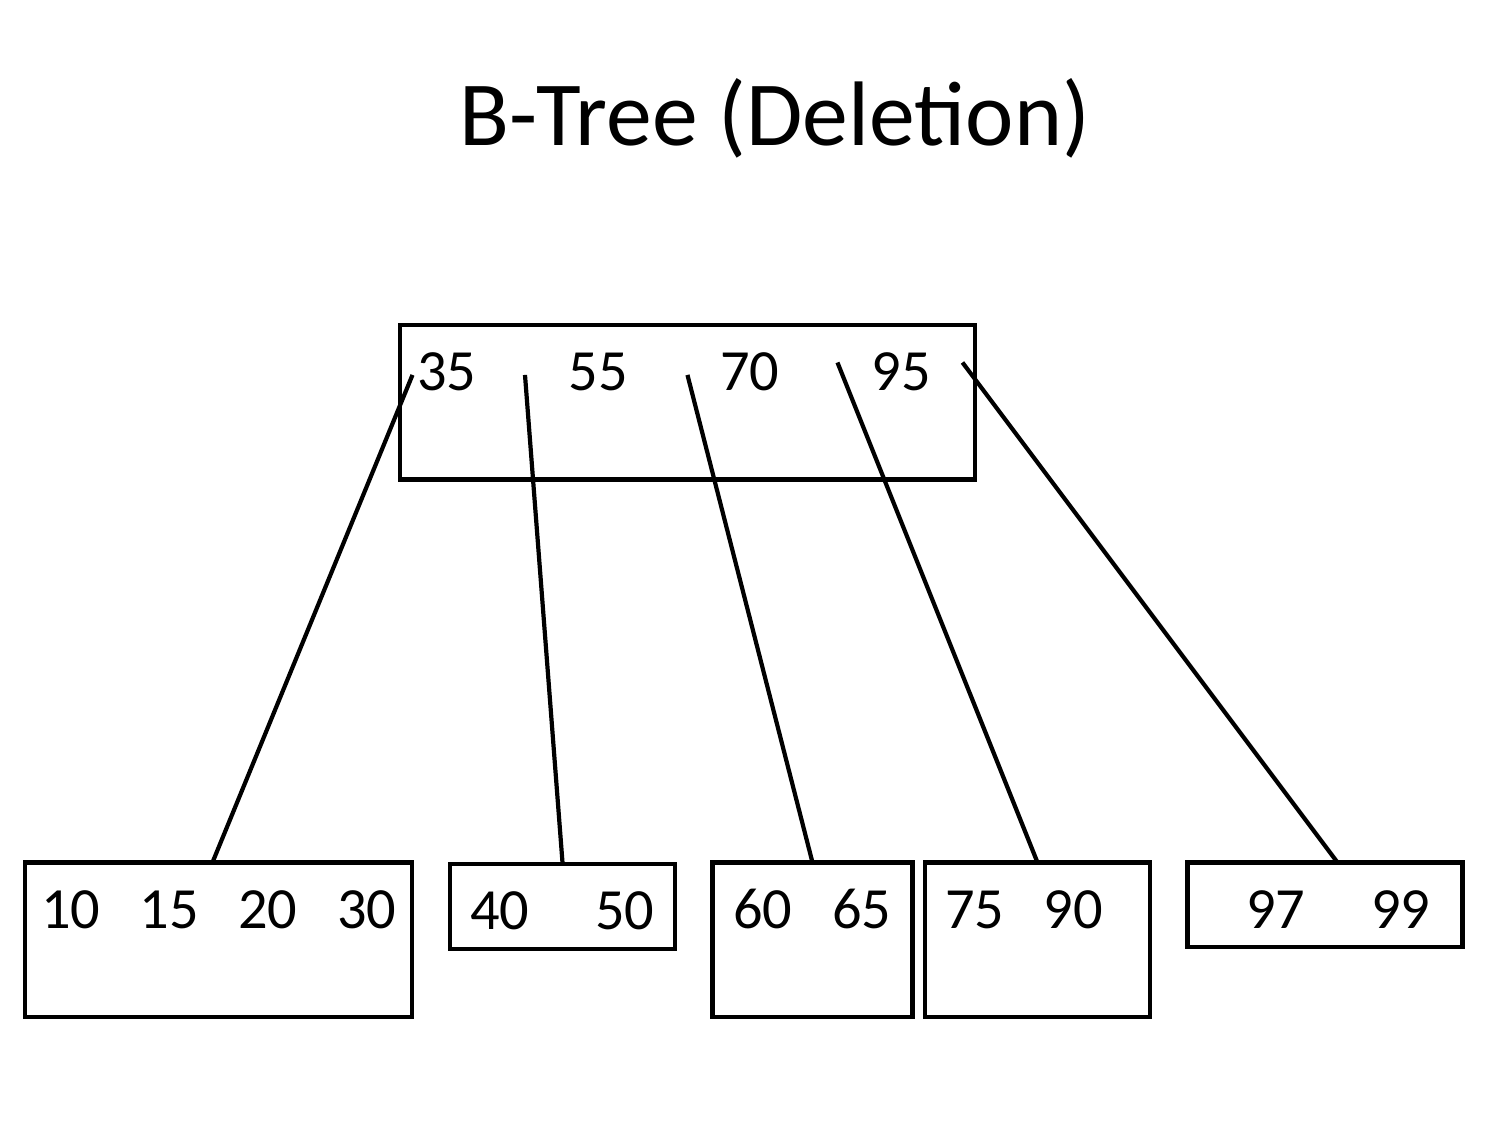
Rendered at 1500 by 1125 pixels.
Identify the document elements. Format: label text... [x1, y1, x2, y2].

text_box 60 65 [712, 862, 913, 1018]
text_box 97 99 [1187, 862, 1463, 948]
text_box B-Tree (Deletion) [162, 46, 1388, 171]
text_box 75 90 [924, 862, 1150, 1018]
text_box 35 55 70 95 [399, 324, 975, 480]
text_box 10 15 20 30 [24, 862, 413, 1018]
text_box 40 50 [449, 864, 675, 949]
